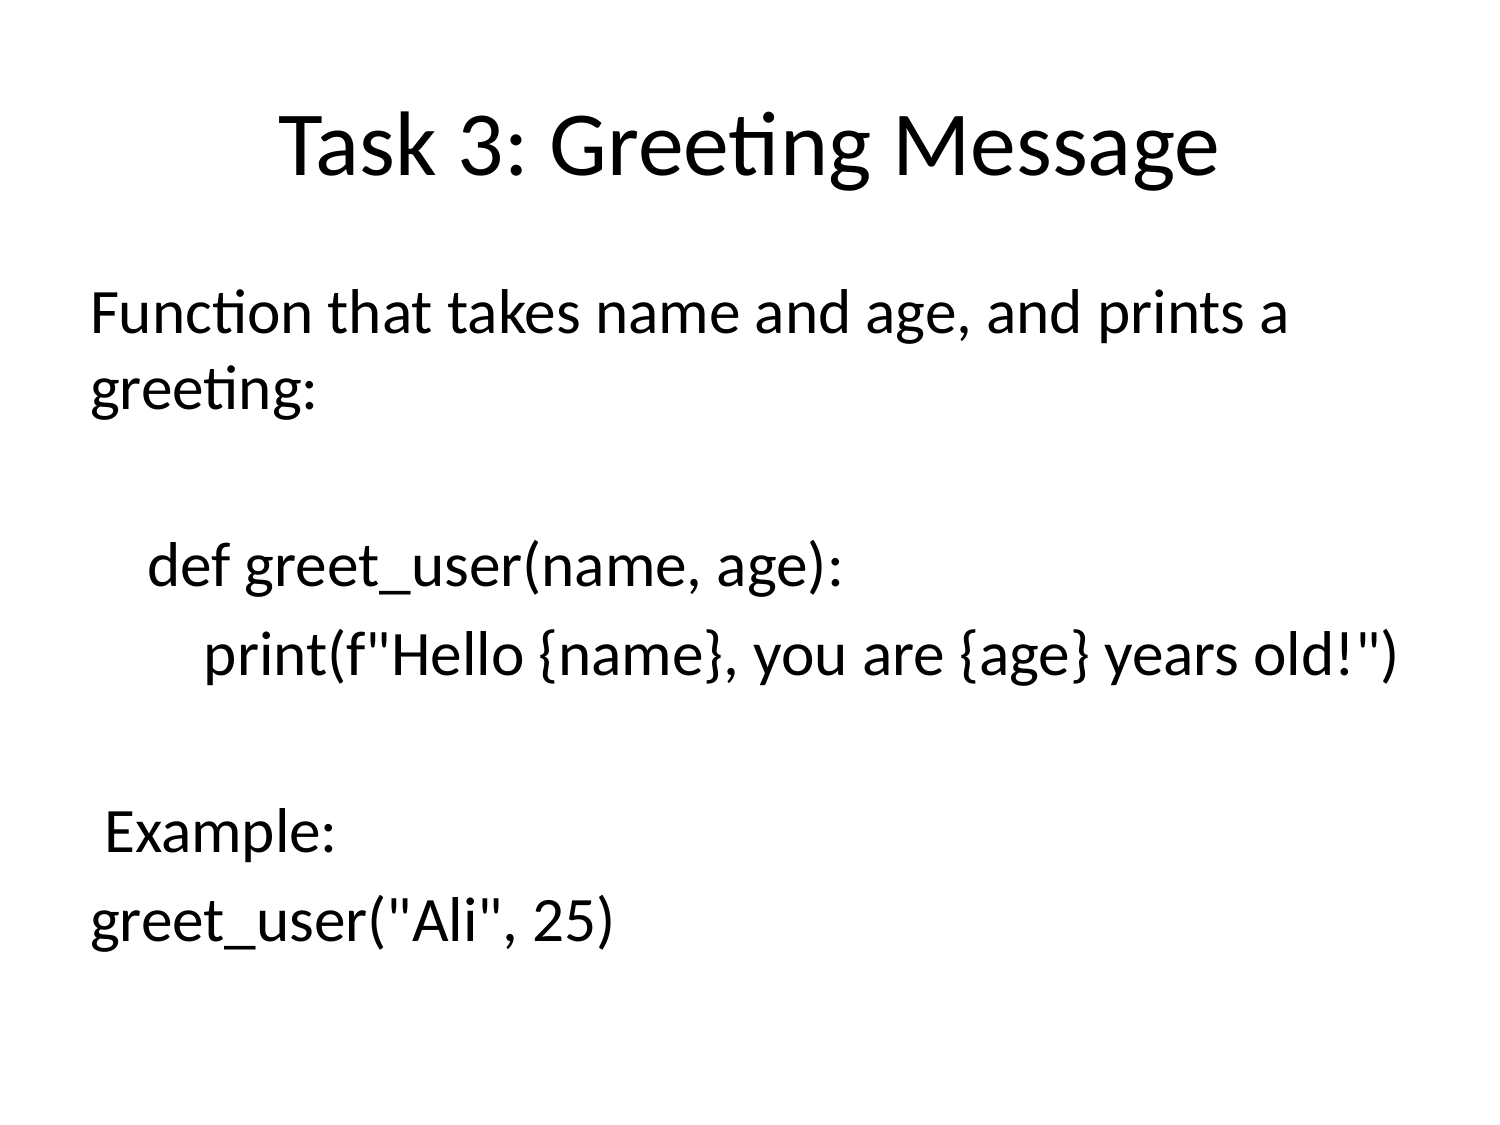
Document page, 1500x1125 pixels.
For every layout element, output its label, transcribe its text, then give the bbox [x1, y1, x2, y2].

title Task 3: Greeting Message [75, 45, 1425, 233]
list Function that takes name and age, and prints a greeting: def greet_user(name, age): print(f"Hello {name}, you are {age} years old!") Example: greet_user("Ali", 25) [75, 262, 1425, 1005]
